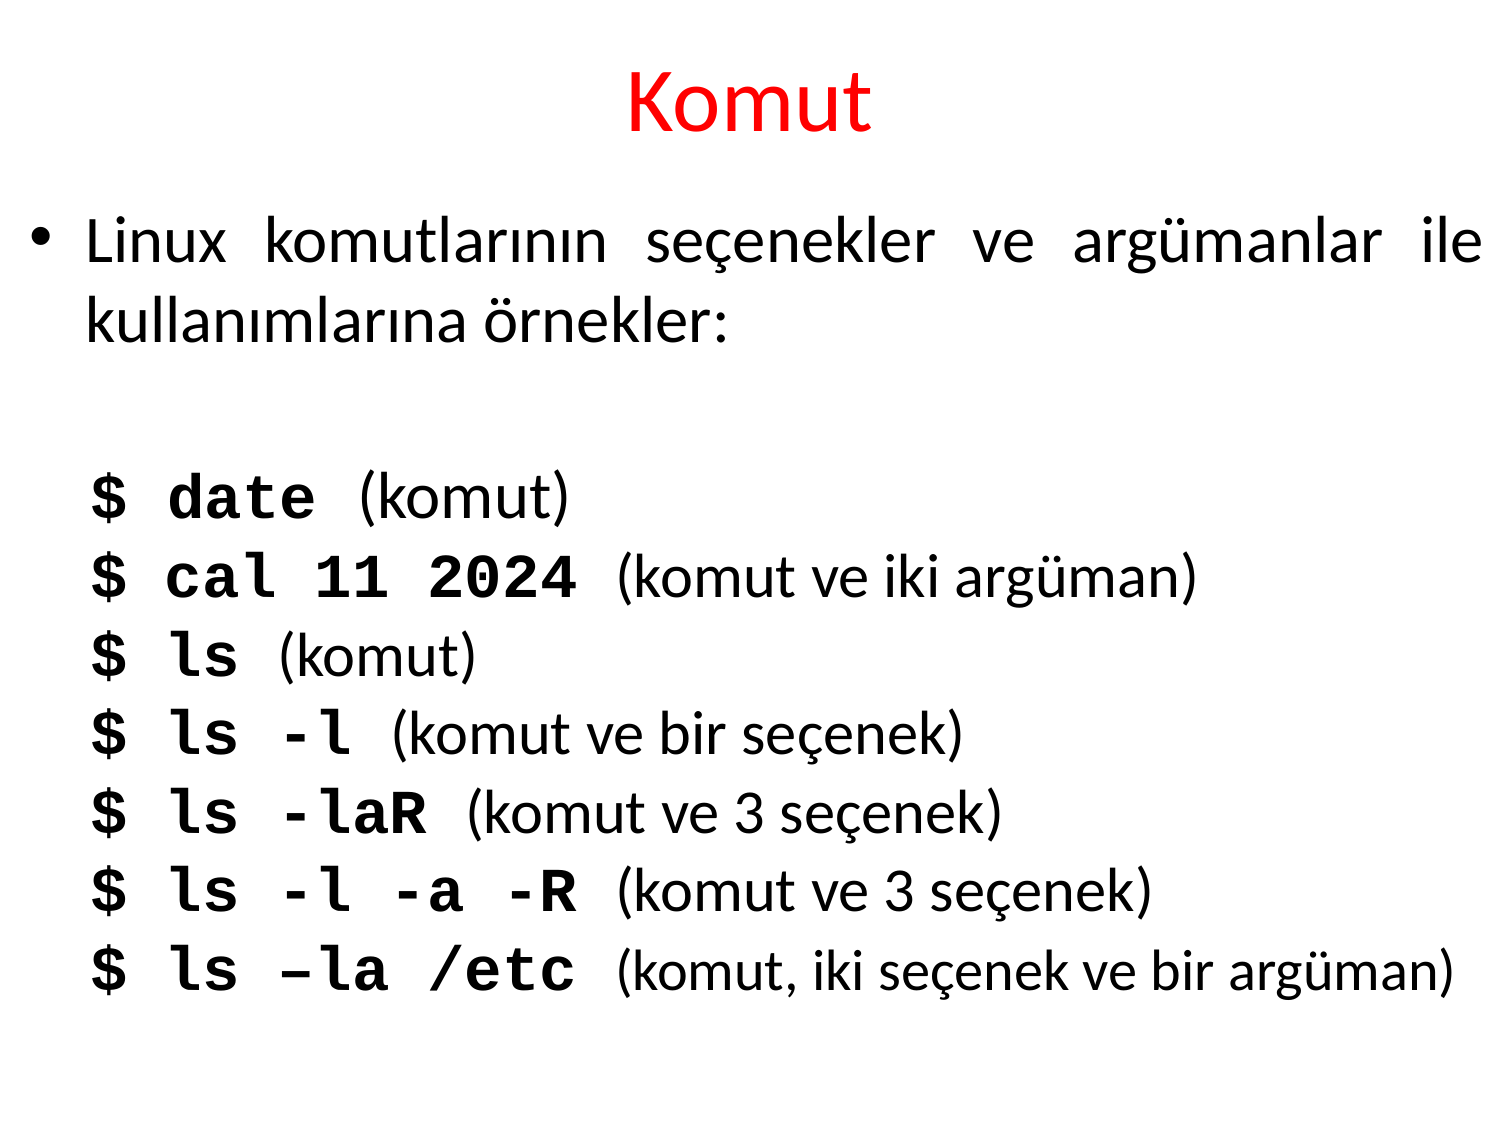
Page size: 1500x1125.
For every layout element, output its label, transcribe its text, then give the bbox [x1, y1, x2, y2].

list Linux komutlarının seçenekler ve argümanlar ile kullanımlarına örnekler: $ date (komut)‏ $ cal 11 2024 (komut ve iki argüman)‏ $ ls (komut)‏ $ ls -l (komut ve bir seçenek)‏ $ ls -laR (komut ve 3 seçenek)‏ $ ls -l -a -R (komut ve 3 seçenek)‏ $ ls –la /etc (komut, iki seçenek ve bir argüman) [0, 188, 1500, 1088]
title Komut [0, 0, 1500, 188]
